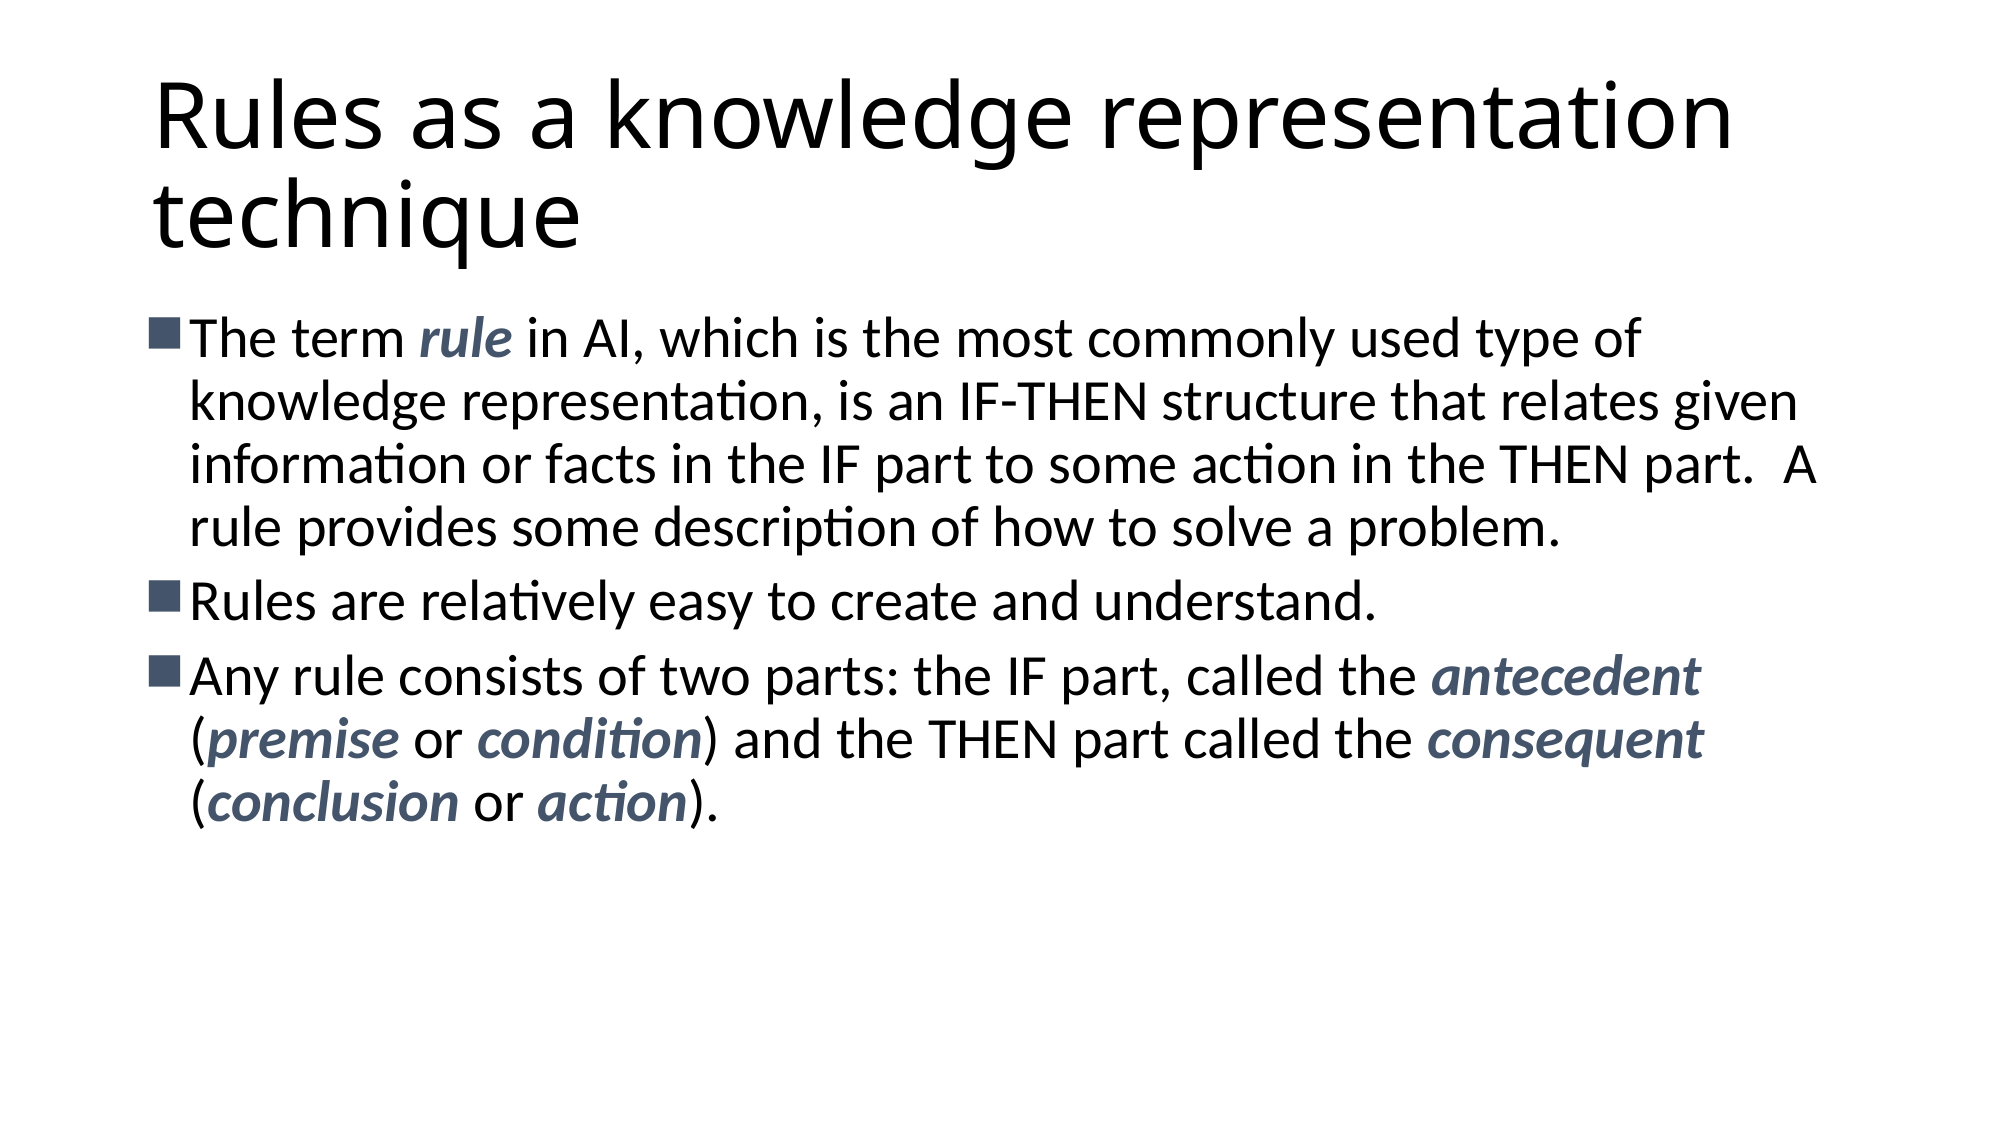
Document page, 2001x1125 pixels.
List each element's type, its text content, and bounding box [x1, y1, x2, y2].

title Rules as a knowledge representation technique [137, 59, 1863, 278]
list The term rule in AI, which is the most commonly used type of knowledge representation, is an IF-THEN structure that relates given information or facts in the IF part to some action in the THEN part. A rule provides some description of how to solve a problem. Rules are relatively easy to create and understand. Any rule consists of two parts: the IF part, called the antecedent (premise or condition) and the THEN part called the consequent (conclusion or action). [137, 299, 1863, 1014]
